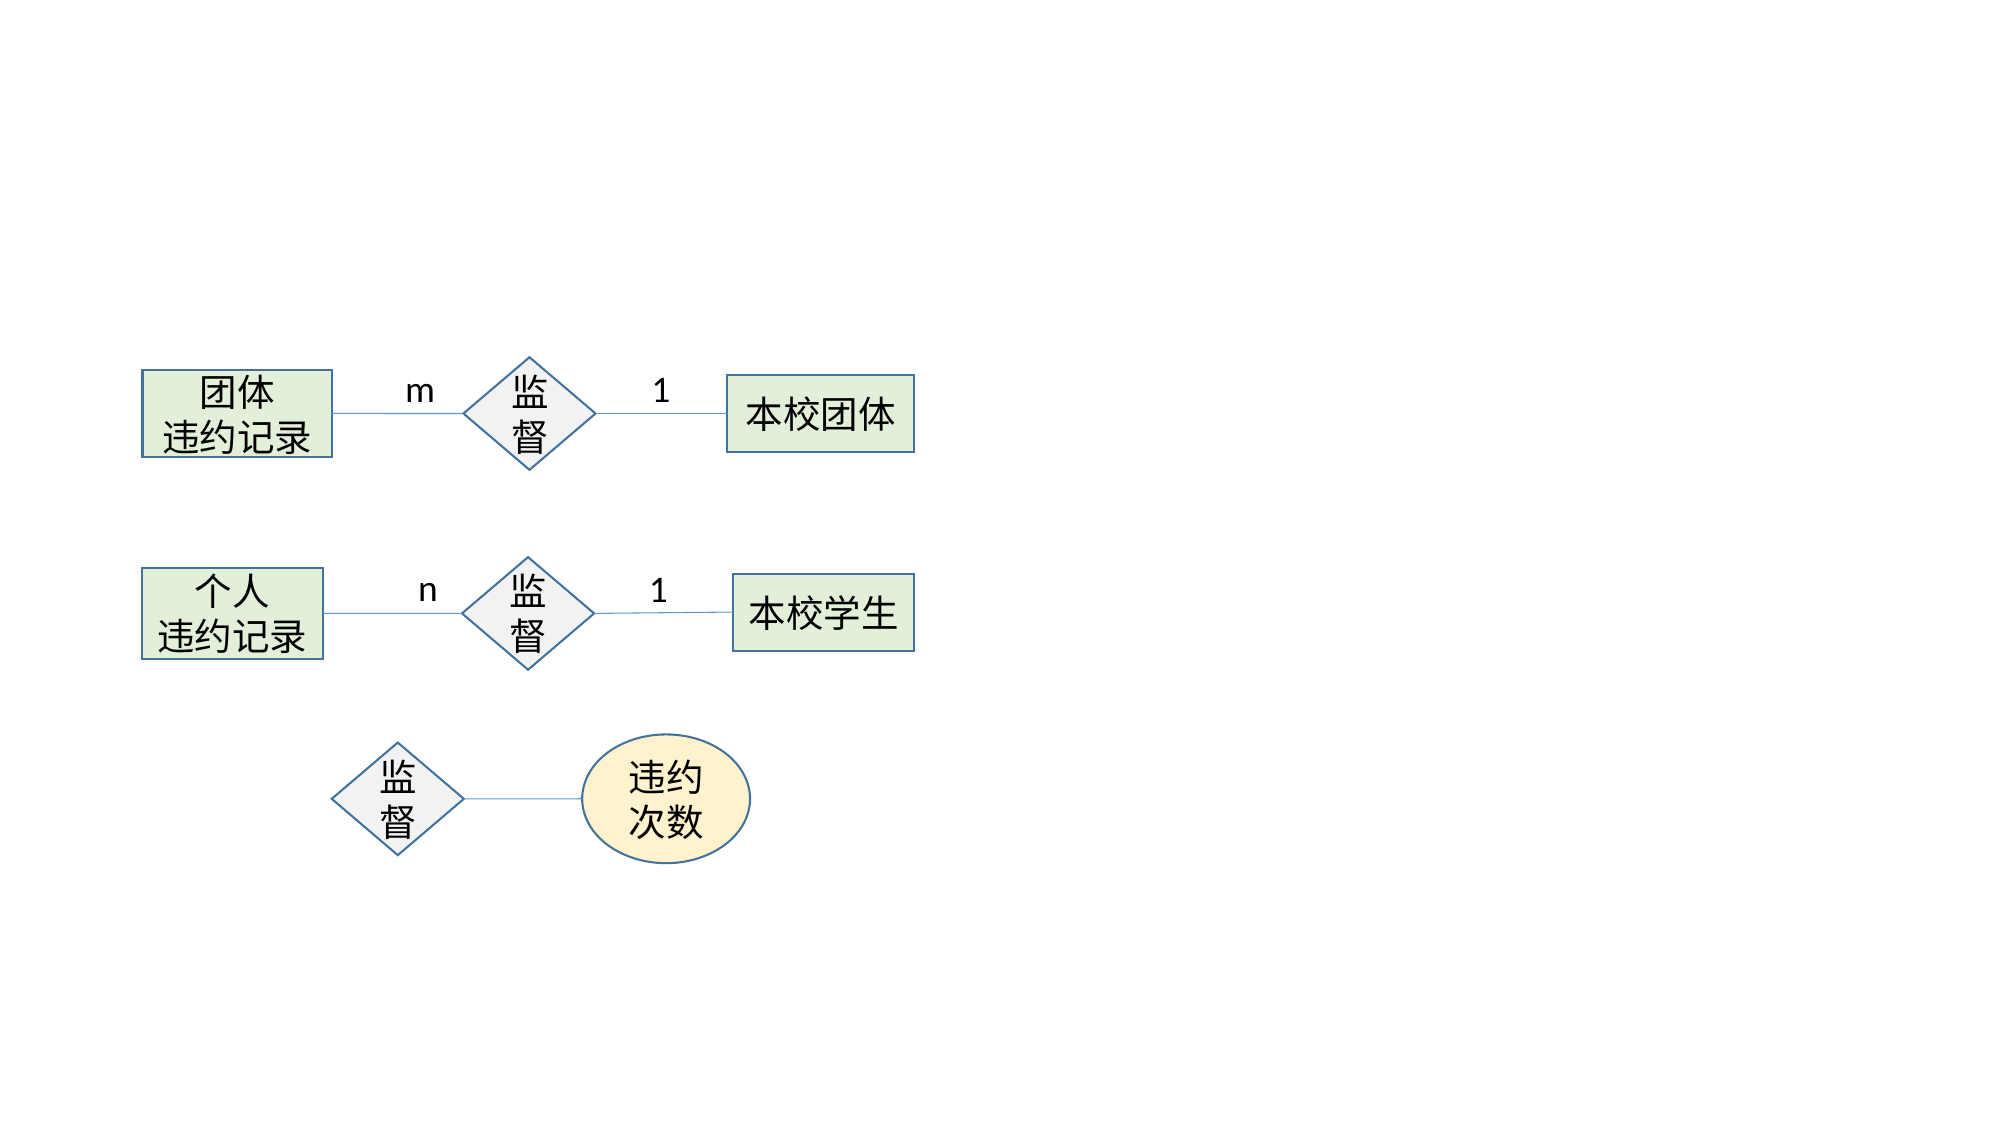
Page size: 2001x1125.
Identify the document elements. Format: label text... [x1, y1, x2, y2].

text_box 监督 [463, 355, 597, 472]
text_box m [390, 357, 451, 413]
text_box 本校团体 [726, 374, 915, 453]
text_box 监督 [330, 741, 465, 857]
text_box 1 [633, 614, 683, 618]
text_box 违约次数 [581, 733, 752, 865]
text_box 1 [636, 357, 686, 413]
text_box 1 [633, 558, 683, 612]
text_box 本校学生 [732, 573, 915, 652]
text_box 团体 违约记录 [141, 369, 333, 458]
text_box 个人 违约记录 [141, 567, 324, 660]
text_box 监督 [461, 555, 596, 672]
text_box n [403, 556, 453, 613]
